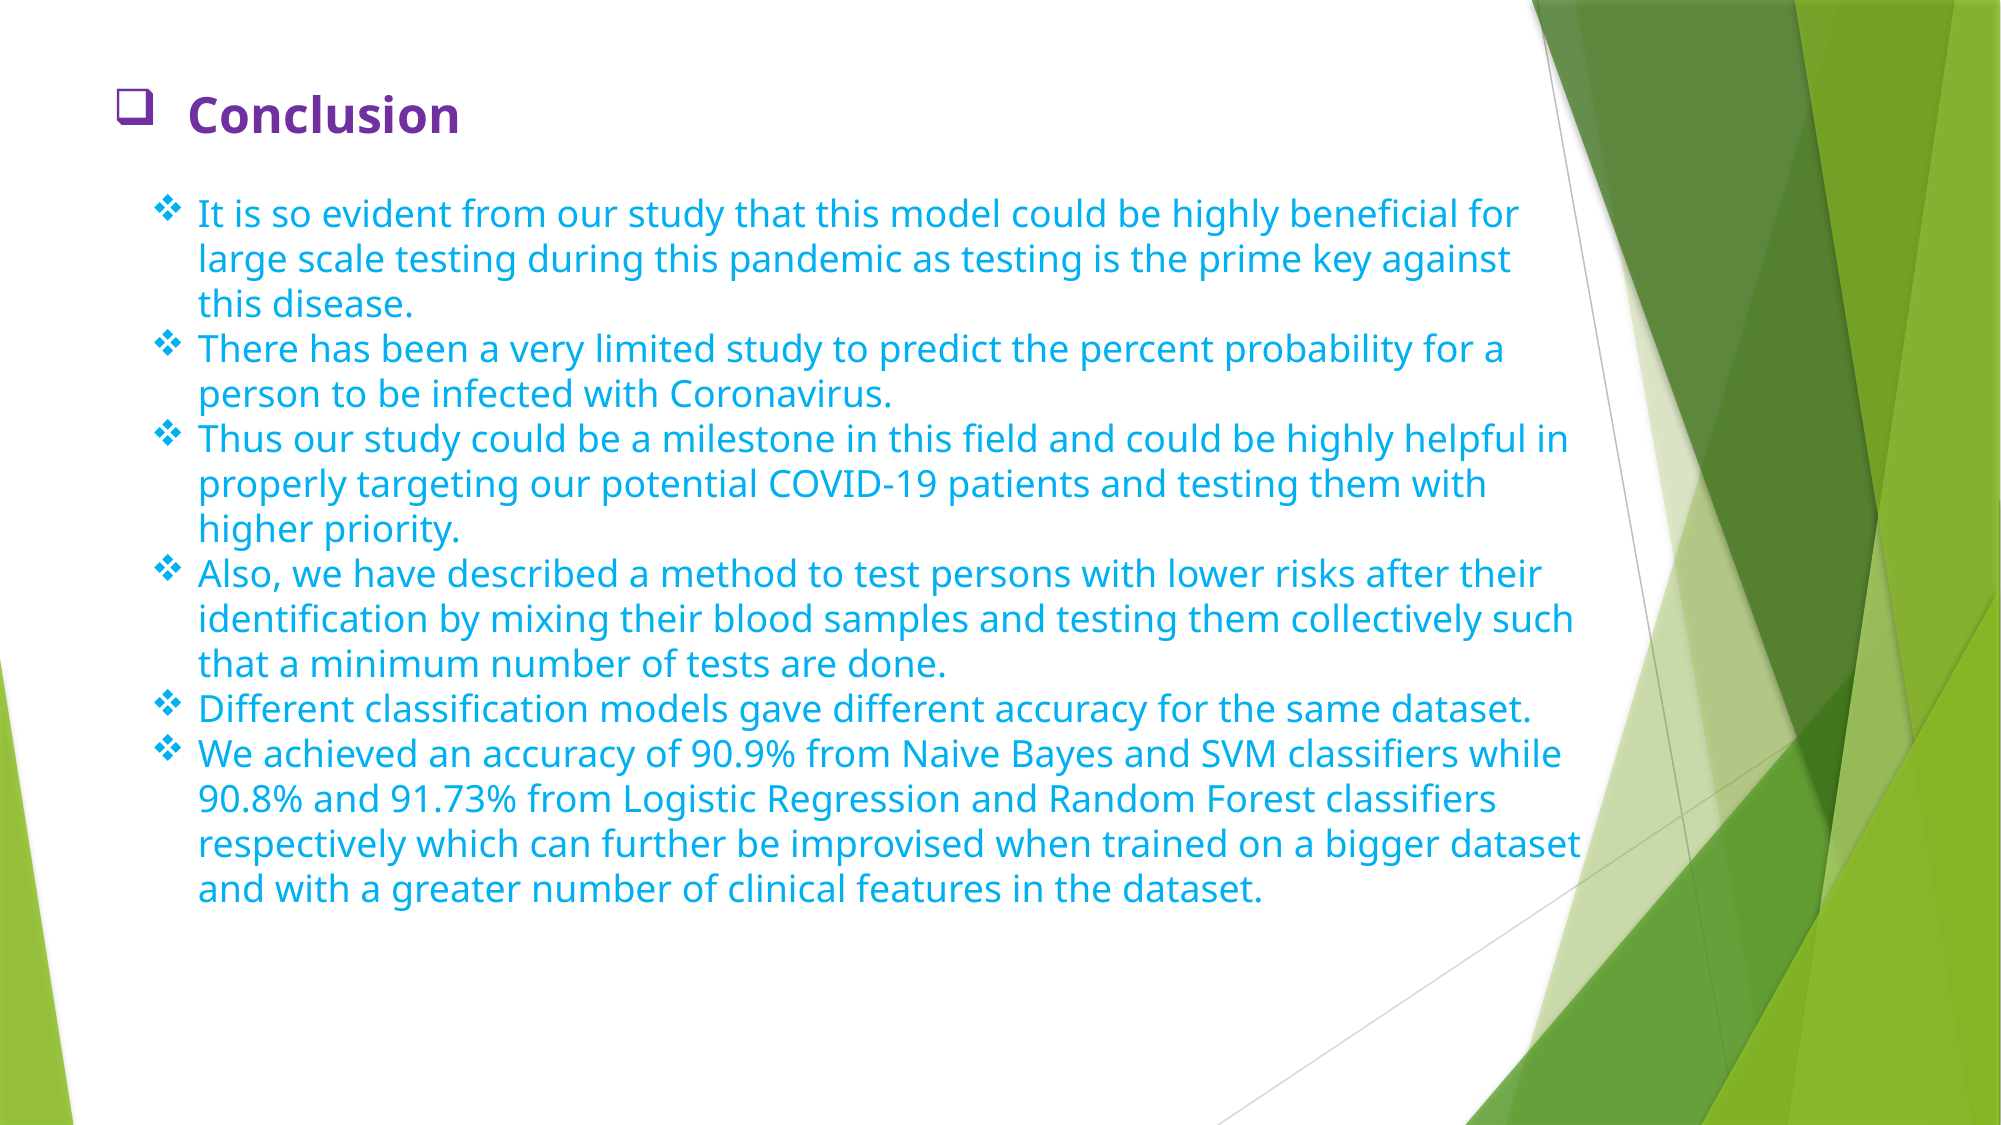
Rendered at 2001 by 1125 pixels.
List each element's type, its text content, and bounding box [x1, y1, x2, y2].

text_box It is so evident from our study that this model could be highly beneficial for large scale testing during this pandemic as testing is the prime key against this disease. There has been a very limited study to predict the percent probability for a person to be infected with Coronavirus. Thus our study could be a milestone in this field and could be highly helpful in properly targeting our potential COVID-19 patients and testing them with higher priority. Also, we have described a method to test persons with lower risks after their identification by mixing their blood samples and testing them collectively such that a minimum number of tests are done. Different classification models gave different accuracy for the same dataset. We achieved an accuracy of 90.9% from Naive Bayes and SVM classifiers while 90.8% and 91.73% from Logistic Regression and Random Forest classifiers respectively which can further be improvised when trained on a bigger dataset and with a greater number of clinical features in the dataset. [136, 182, 1601, 962]
text_box Conclusion [98, 76, 1099, 152]
